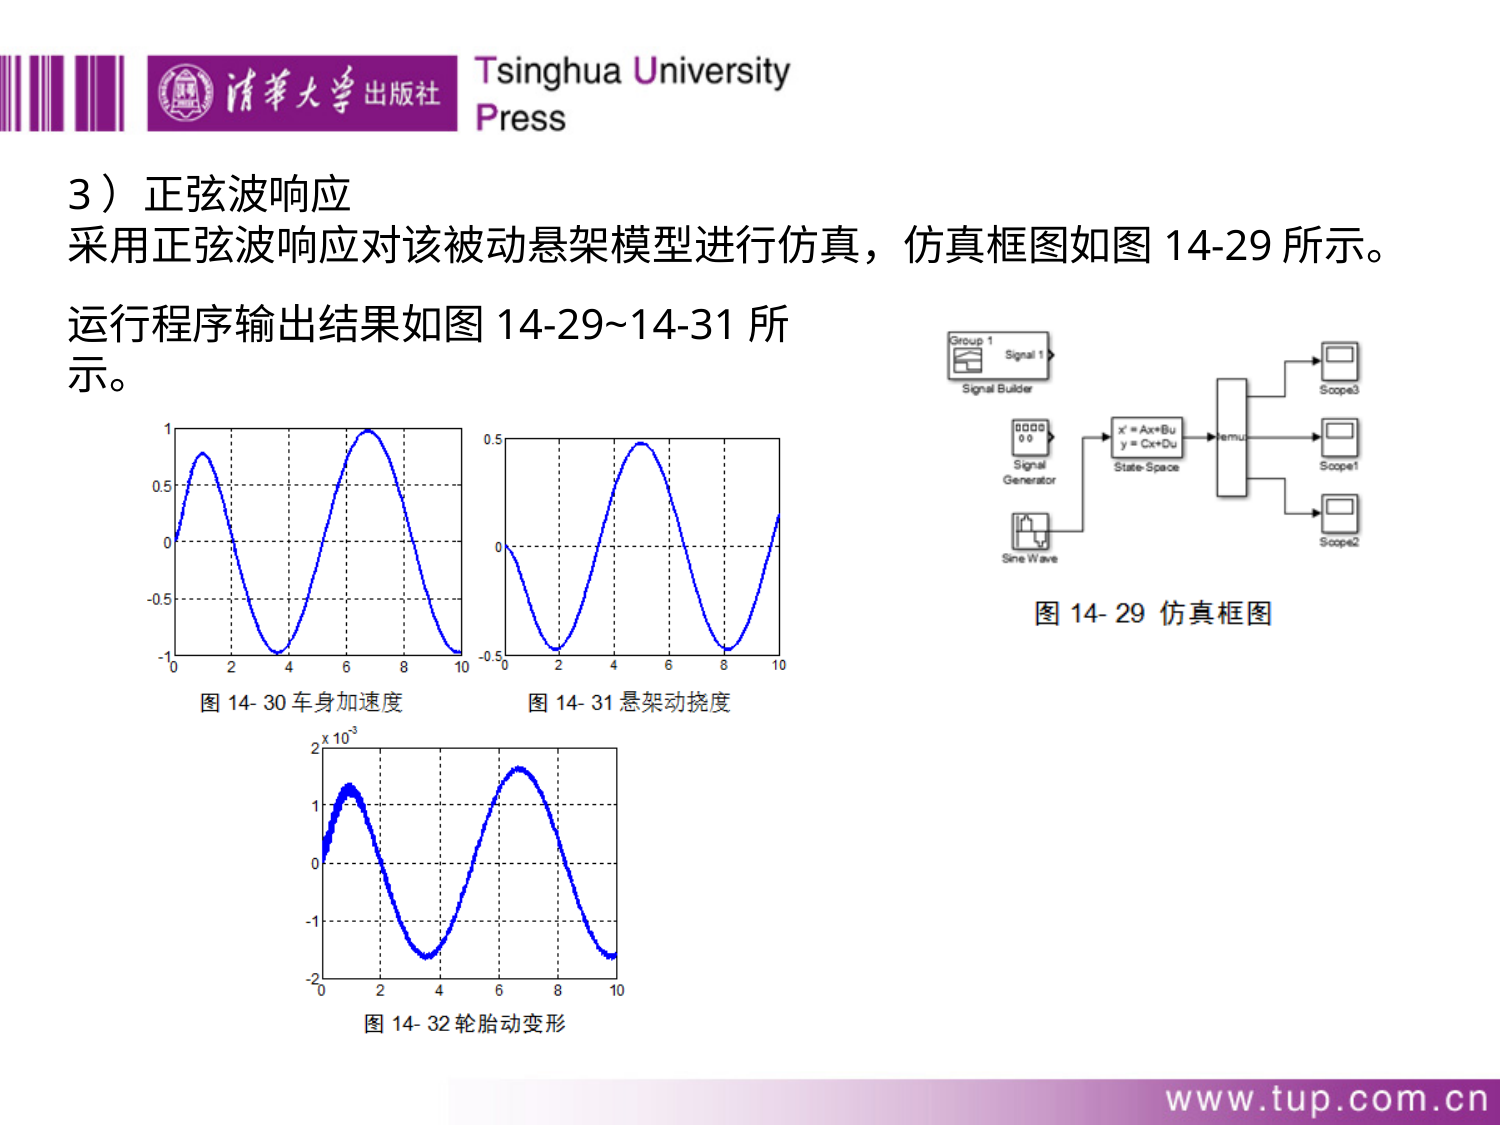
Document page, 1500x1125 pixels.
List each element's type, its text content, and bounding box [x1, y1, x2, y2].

picture [915, 314, 1429, 663]
text_box 3）正弦波响应 采用正弦波响应对该被动悬架模型进行仿真，仿真框图如图14-29所示。 [53, 160, 1447, 276]
picture [0, 34, 1500, 149]
text_box 运行程序输出结果如图14-29~14-31所示。 [53, 290, 857, 406]
picture [147, 408, 800, 1046]
picture [0, 1059, 1500, 1125]
